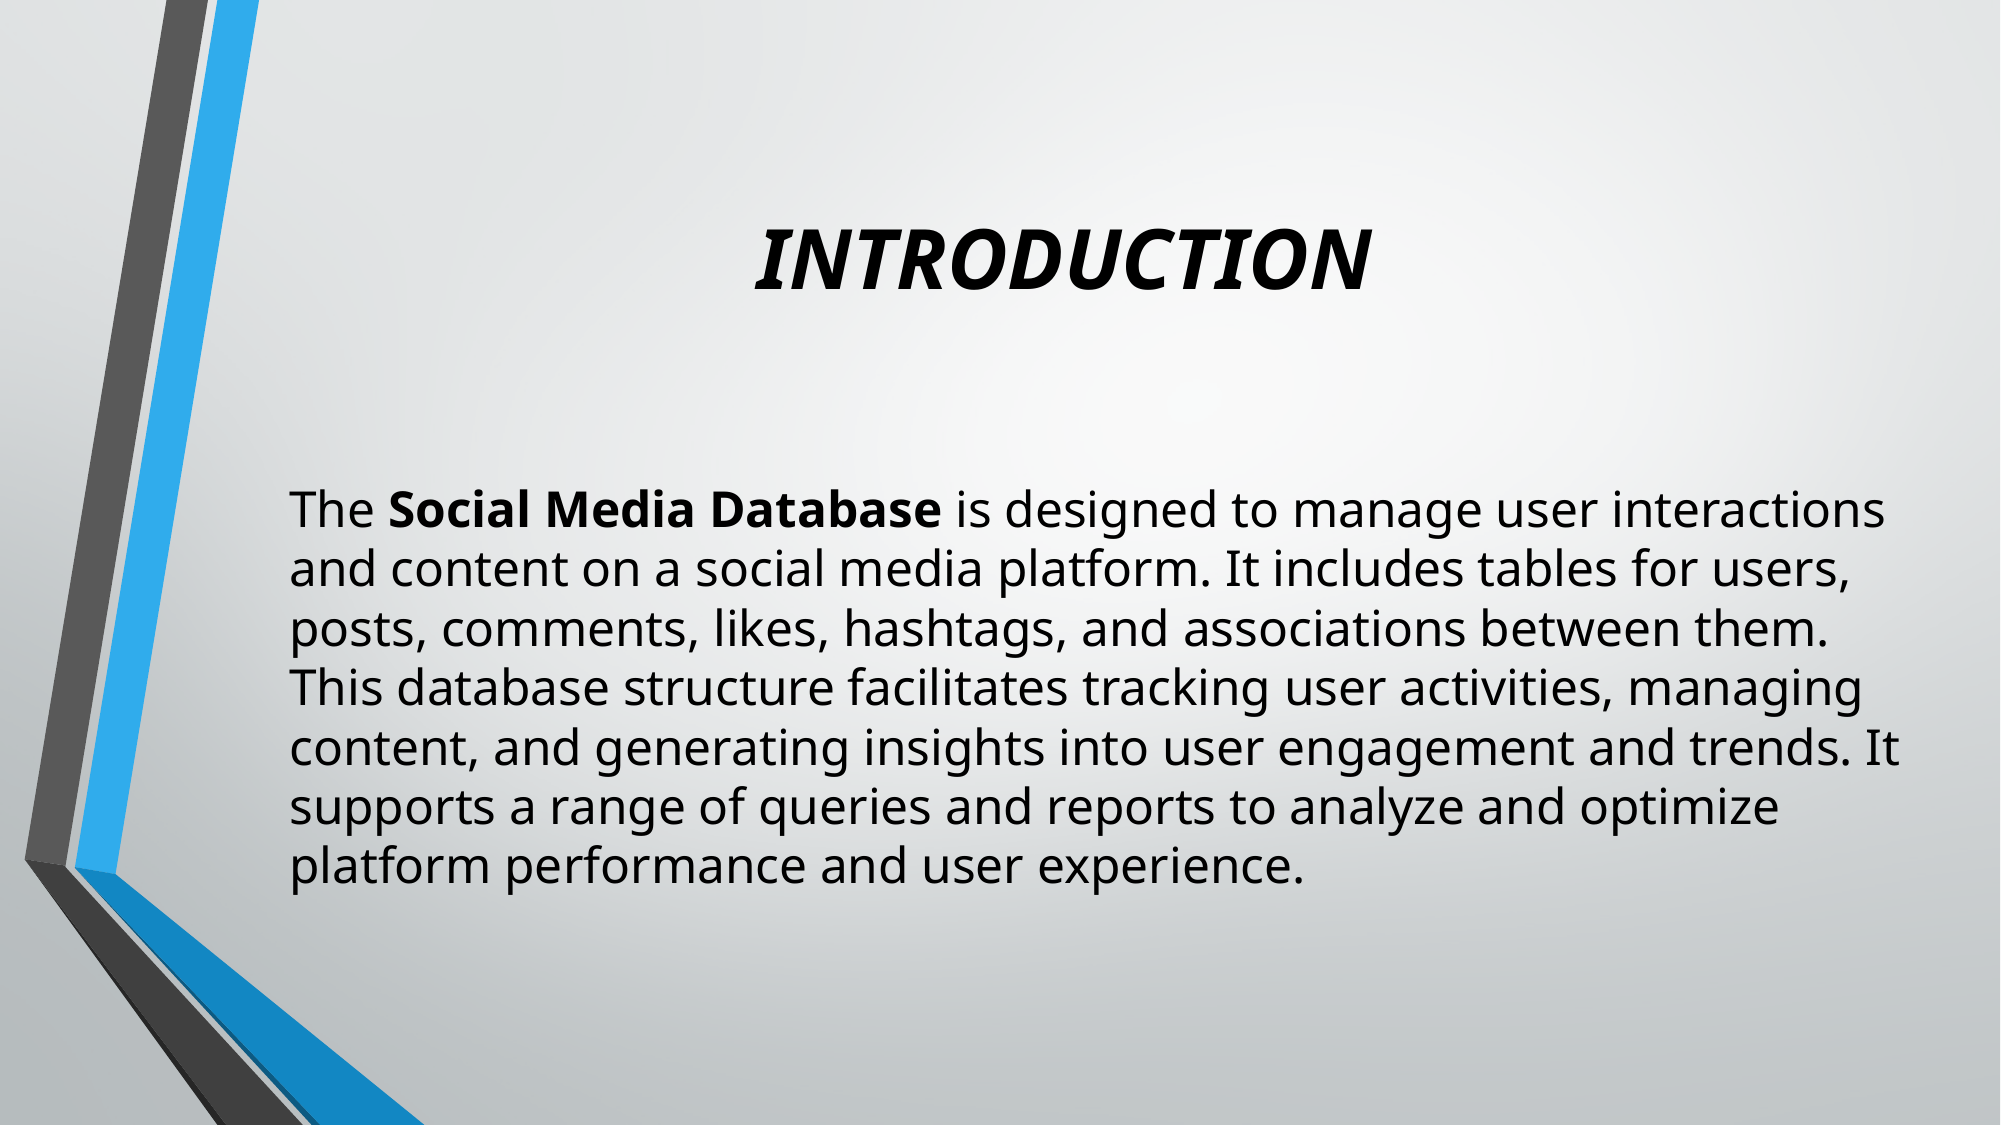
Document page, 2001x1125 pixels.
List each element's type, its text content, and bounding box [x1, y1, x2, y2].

title INTRODUCTION [243, 112, 1887, 400]
list The Social Media Database is designed to manage user interactions and content on a social media platform. It includes tables for users, posts, comments, likes, hashtags, and associations between them. This database structure facilitates tracking user activities, managing content, and generating insights into user engagement and trends. It supports a range of queries and reports to analyze and optimize platform performance and user experience. [274, 388, 1918, 902]
